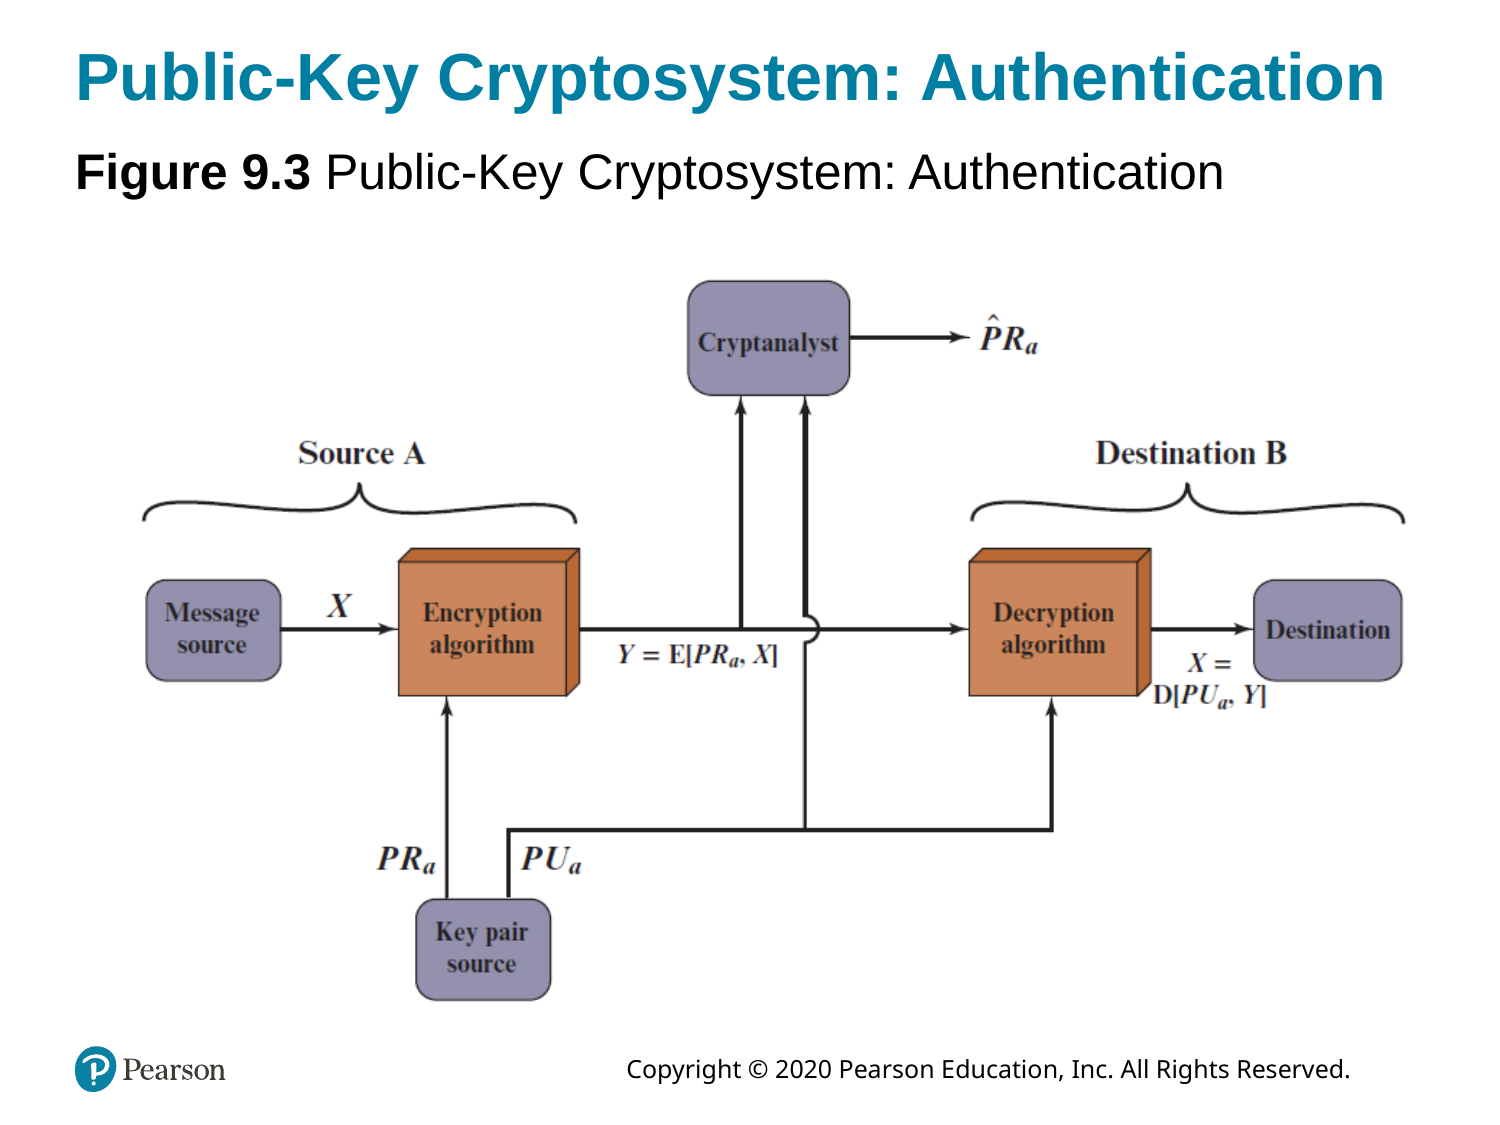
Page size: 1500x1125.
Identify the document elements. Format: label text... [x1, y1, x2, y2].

picture [79, 261, 1418, 1013]
title Public-Key Cryptosystem: Authentication [75, 0, 1425, 115]
list Figure 9.3 Public-Key Cryptosystem: Authentication [75, 139, 1425, 778]
